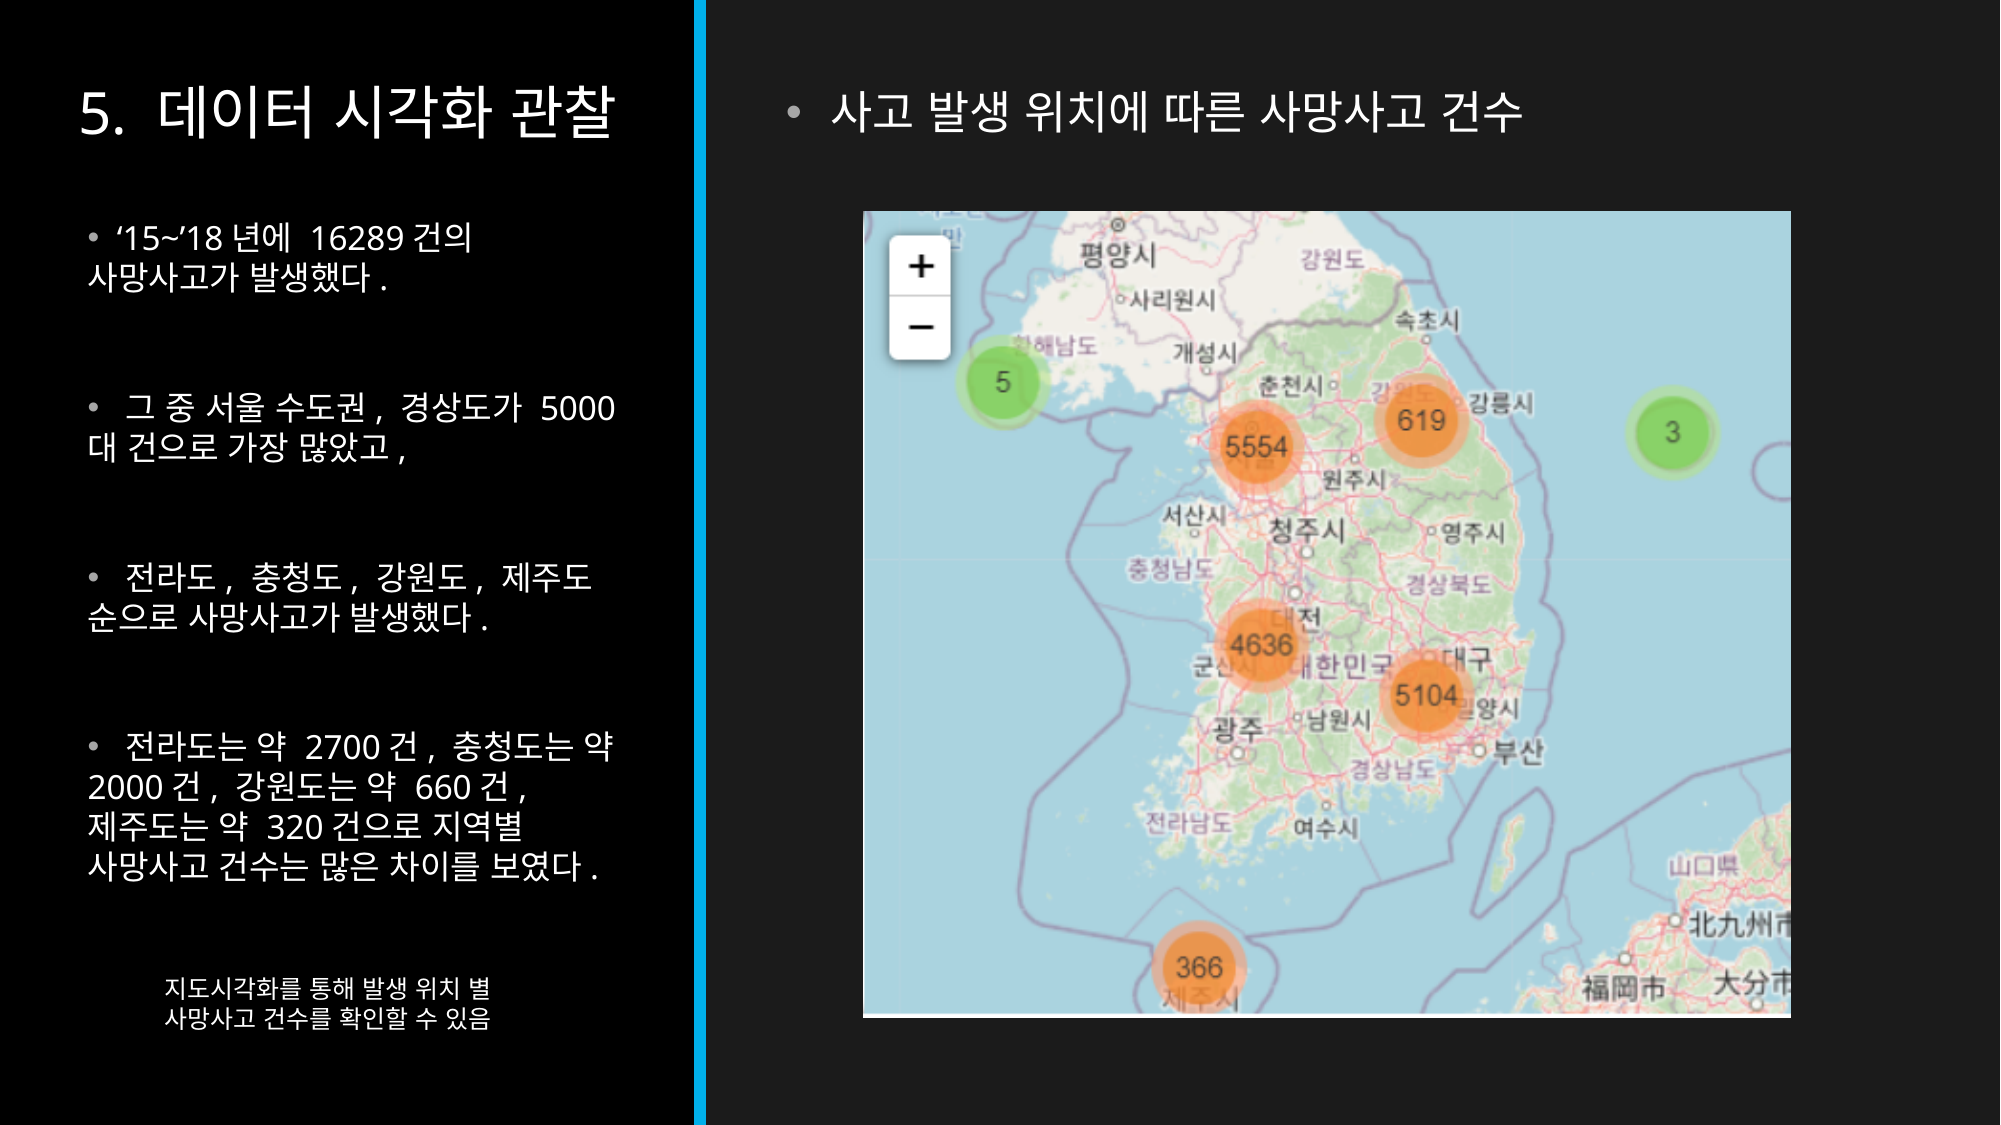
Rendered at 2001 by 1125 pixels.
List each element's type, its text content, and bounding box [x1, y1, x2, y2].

list ‘15~’18년에 16289건의 사망사고가 발생했다. 그 중 서울 수도권, 경상도가 5000대 건으로 가장 많았고, 전라도, 충청도, 강원도, 제주도 순으로 사망사고가 발생했다. 전라도는 약 2700건, 충청도는 약 2000건, 강원도는 약 660건, 제주도는 약 320건으로 지역별 사망사고 건수는 많은 차이를 보였다. [72, 226, 648, 1024]
text_box 사고 발생 위치에 따른 사망사고 건수 [770, 76, 1928, 1050]
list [863, 211, 1791, 1018]
title 5. 데이터 시각화 관찰 [0, 76, 696, 339]
text_box 지도시각화를 통해 발생 위치 별 사망사고 건수를 확인할 수 있음 [149, 966, 571, 1041]
